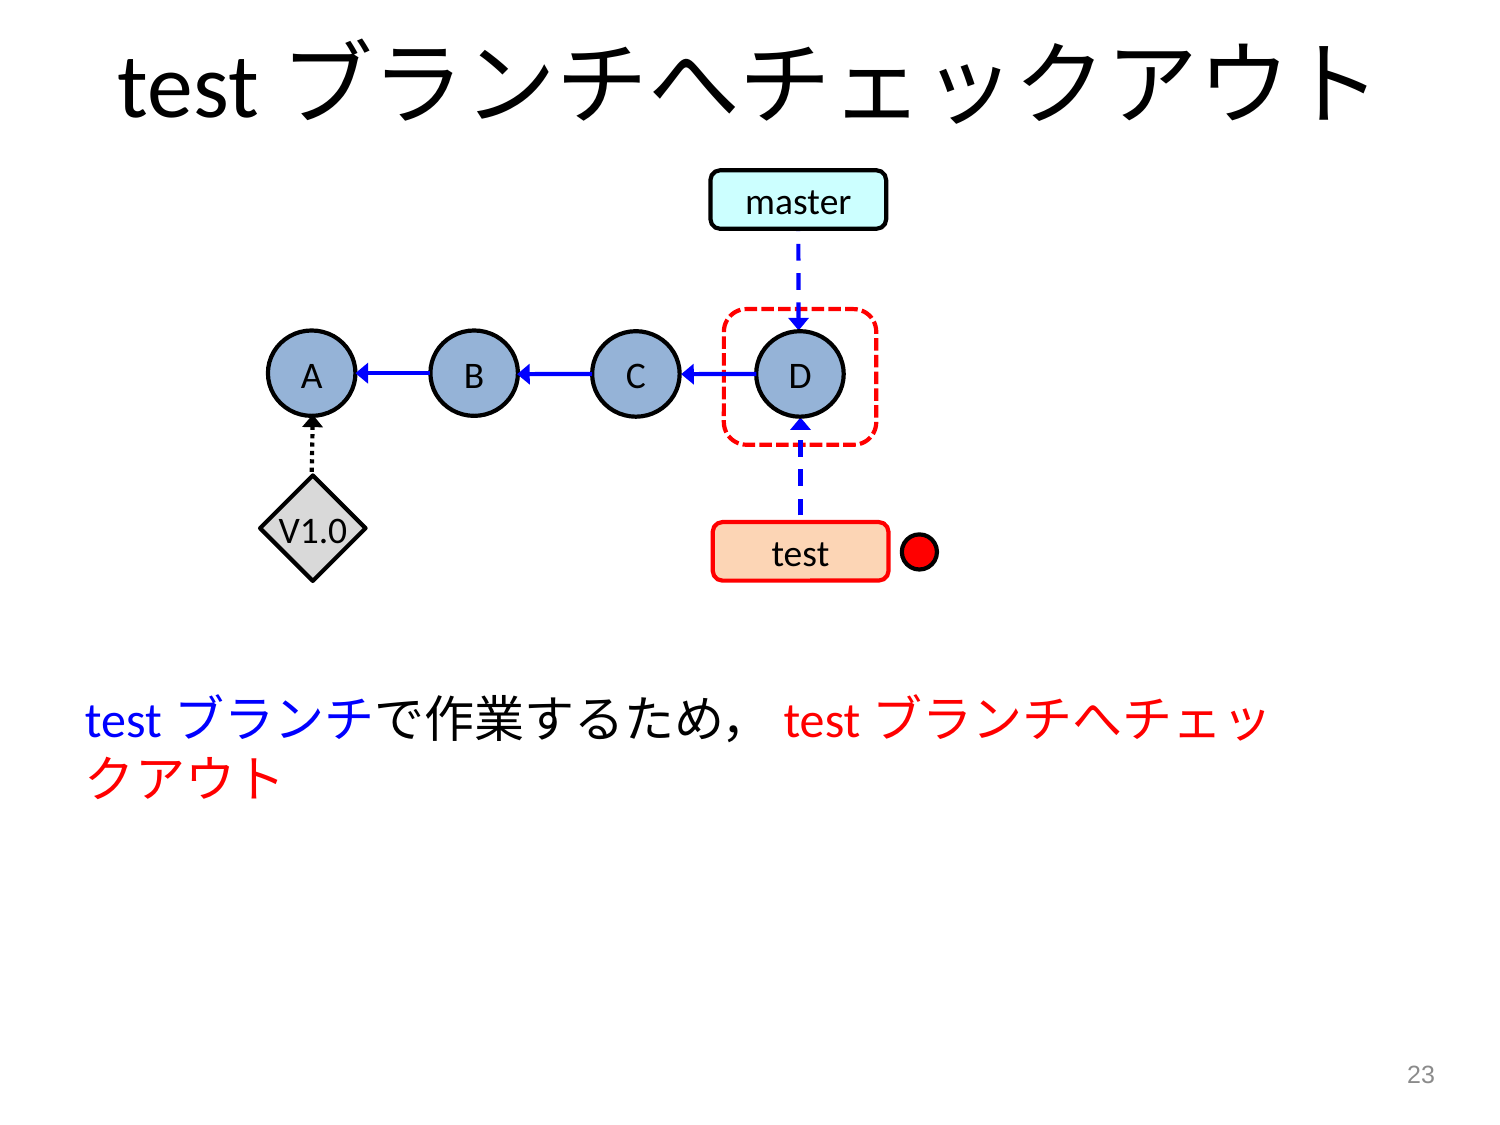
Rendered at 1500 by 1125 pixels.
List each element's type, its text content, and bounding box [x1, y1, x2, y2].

text_box [723, 379, 799, 445]
text_box [801, 309, 877, 445]
text_box D [756, 331, 844, 417]
text_box B [430, 330, 518, 416]
text_box test [710, 519, 891, 583]
text_box testブランチで作業するため，testブランチへチェックアウト [70, 679, 1336, 815]
text_box [287, 473, 339, 498]
text_box C [592, 331, 680, 417]
title testブランチへチェックアウト [0, 0, 1500, 175]
slide_number 23 [1100, 1034, 1450, 1113]
text_box V1.0 [260, 498, 366, 559]
text_box [899, 532, 940, 572]
text_box master [708, 168, 889, 231]
text_box A [267, 330, 356, 416]
text_box [287, 559, 338, 584]
text_box [723, 309, 794, 371]
